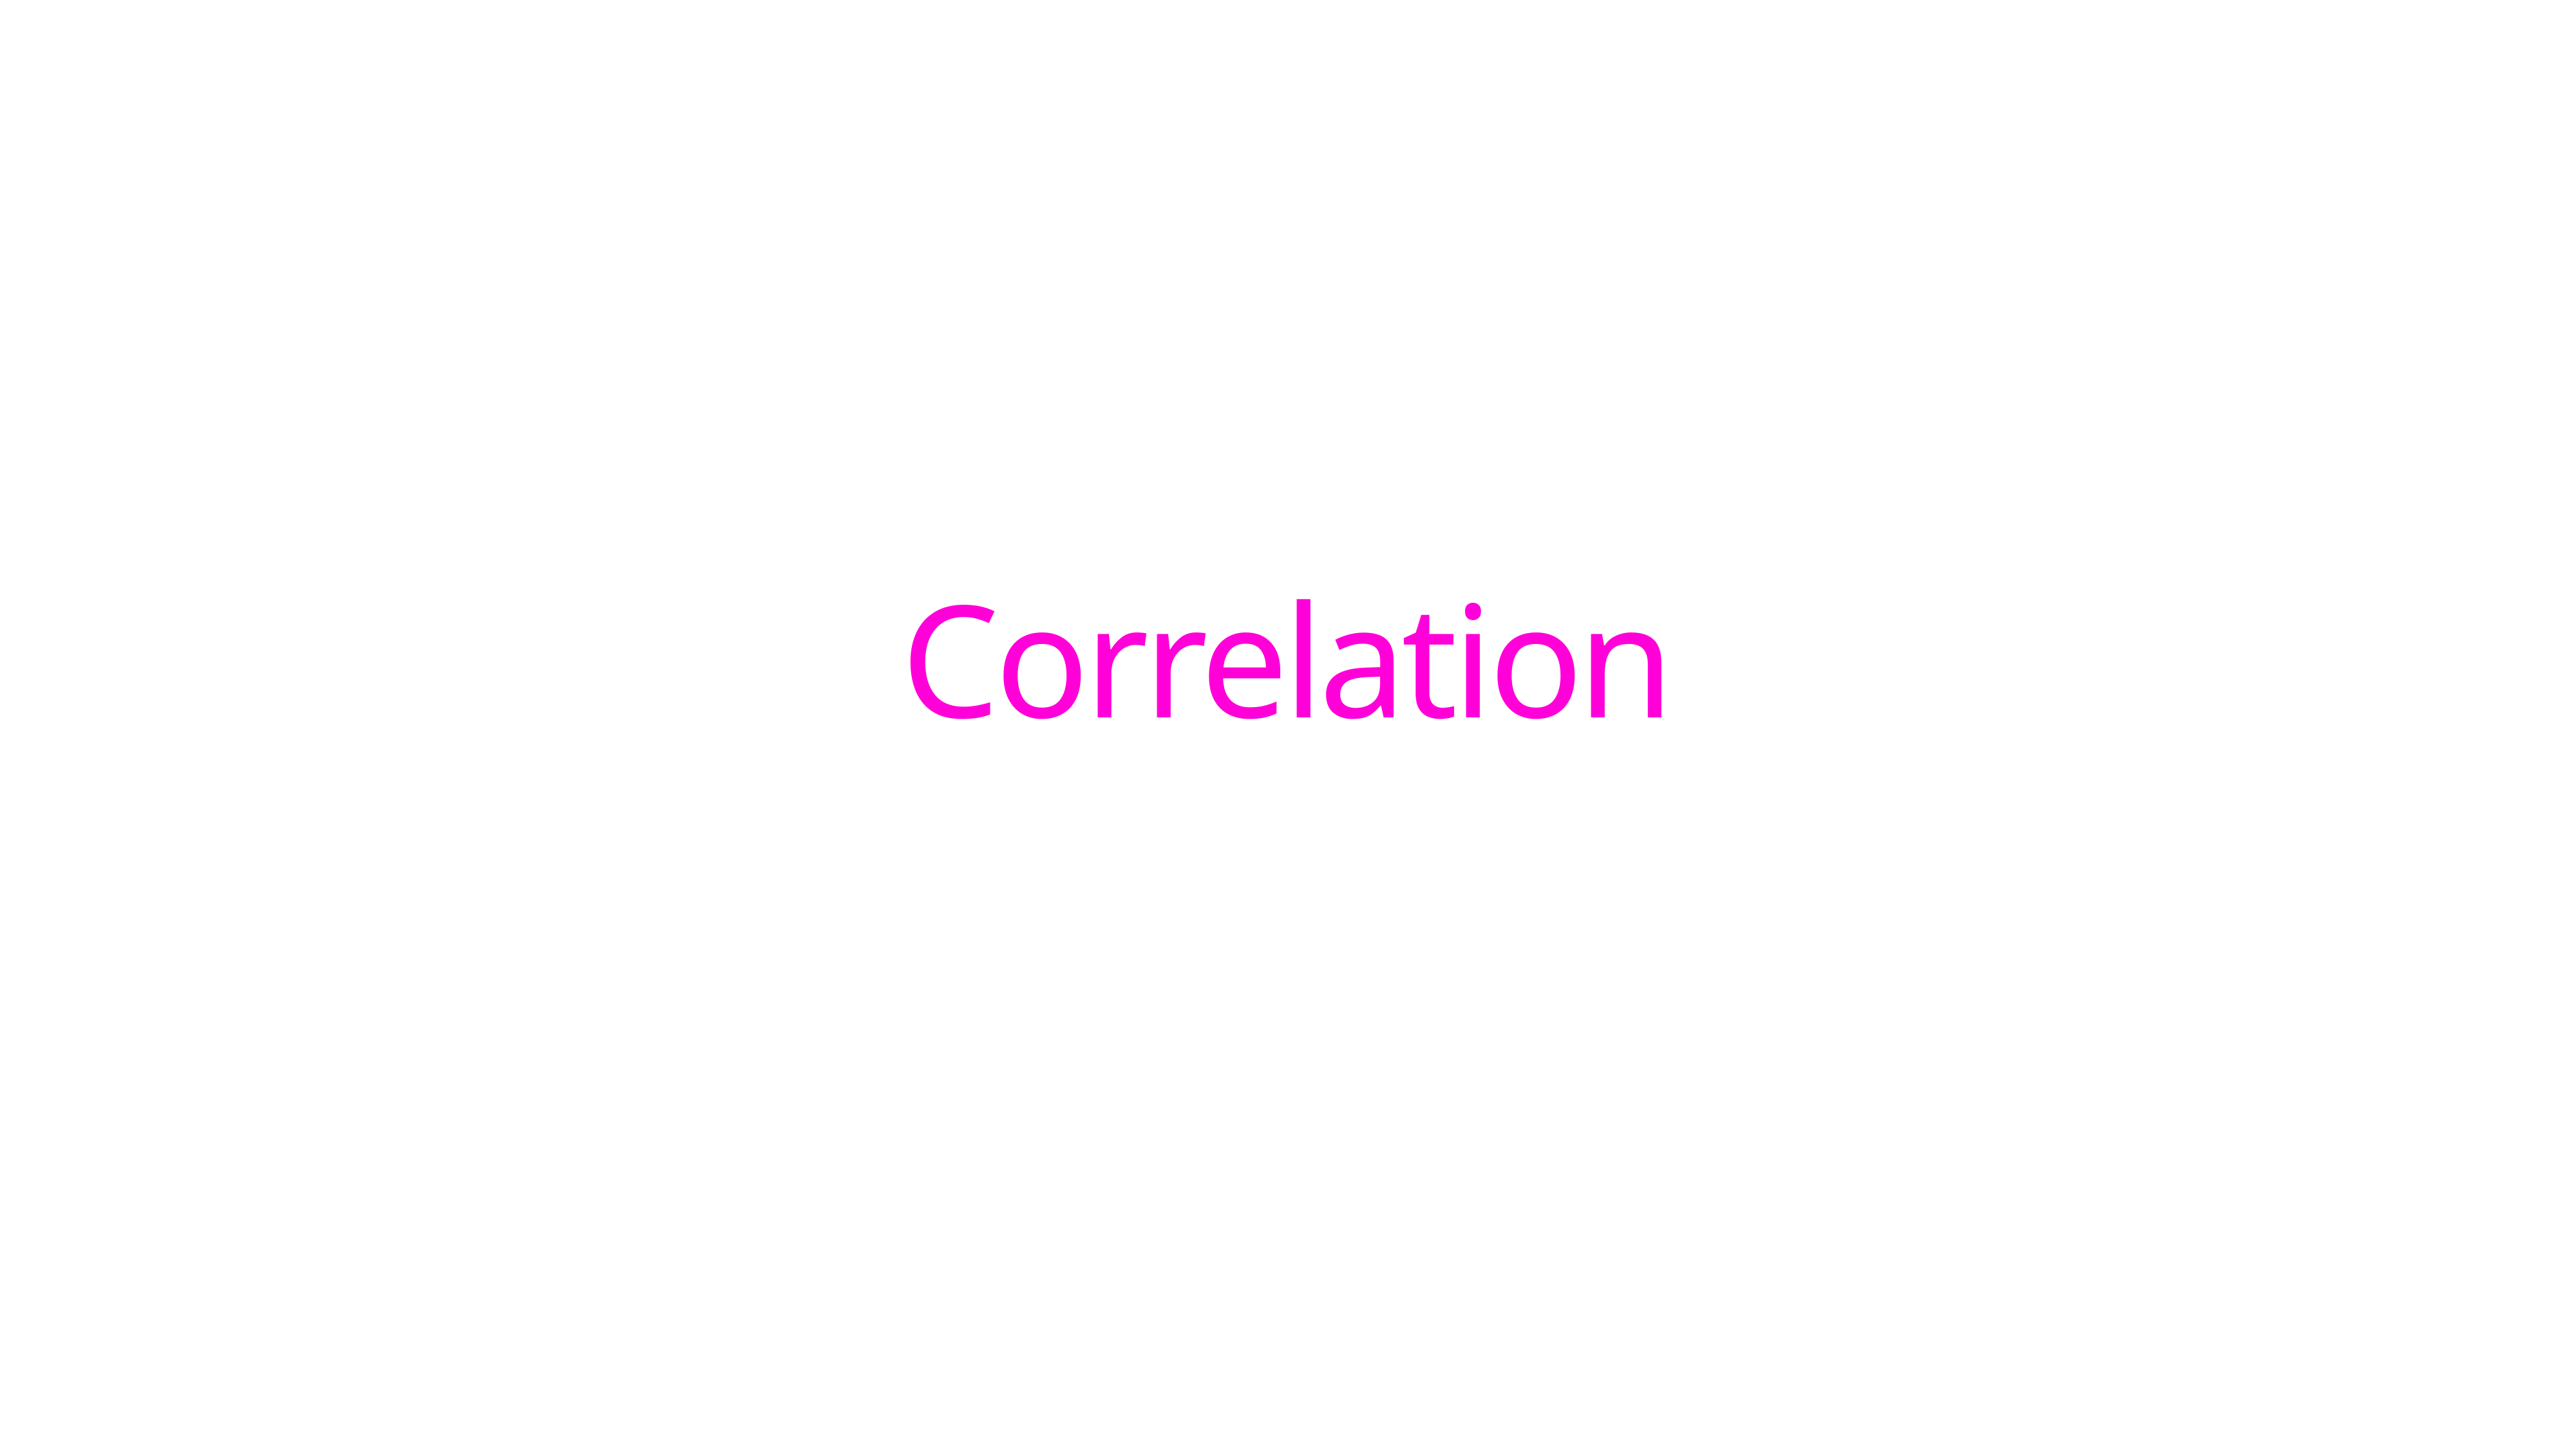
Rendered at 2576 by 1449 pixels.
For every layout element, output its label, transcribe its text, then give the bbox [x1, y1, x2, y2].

title Correlation [133, 347, 2443, 757]
